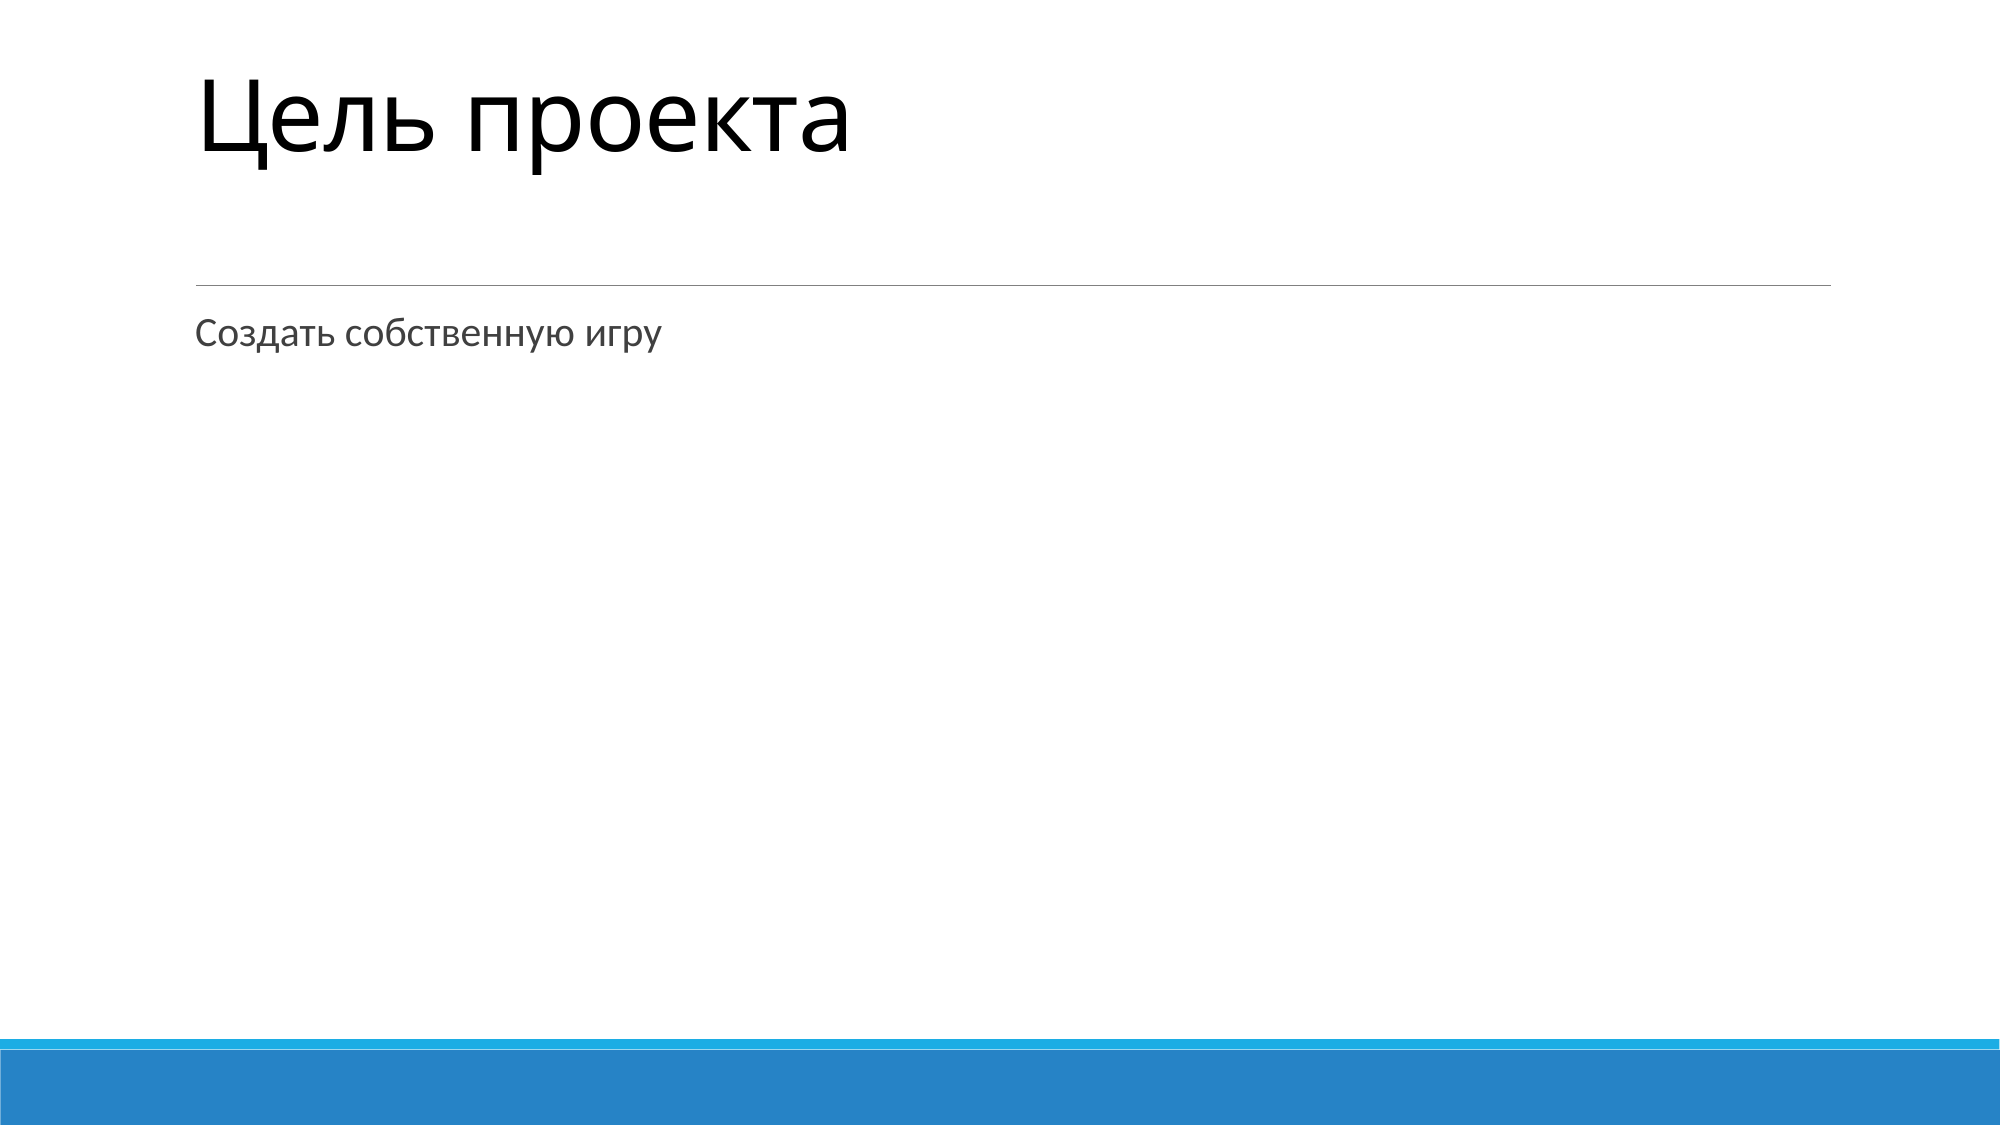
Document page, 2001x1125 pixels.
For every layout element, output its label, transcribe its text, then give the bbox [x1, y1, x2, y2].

list Создать собственную игру [180, 302, 1830, 963]
title Цель проекта [180, 47, 1830, 180]
